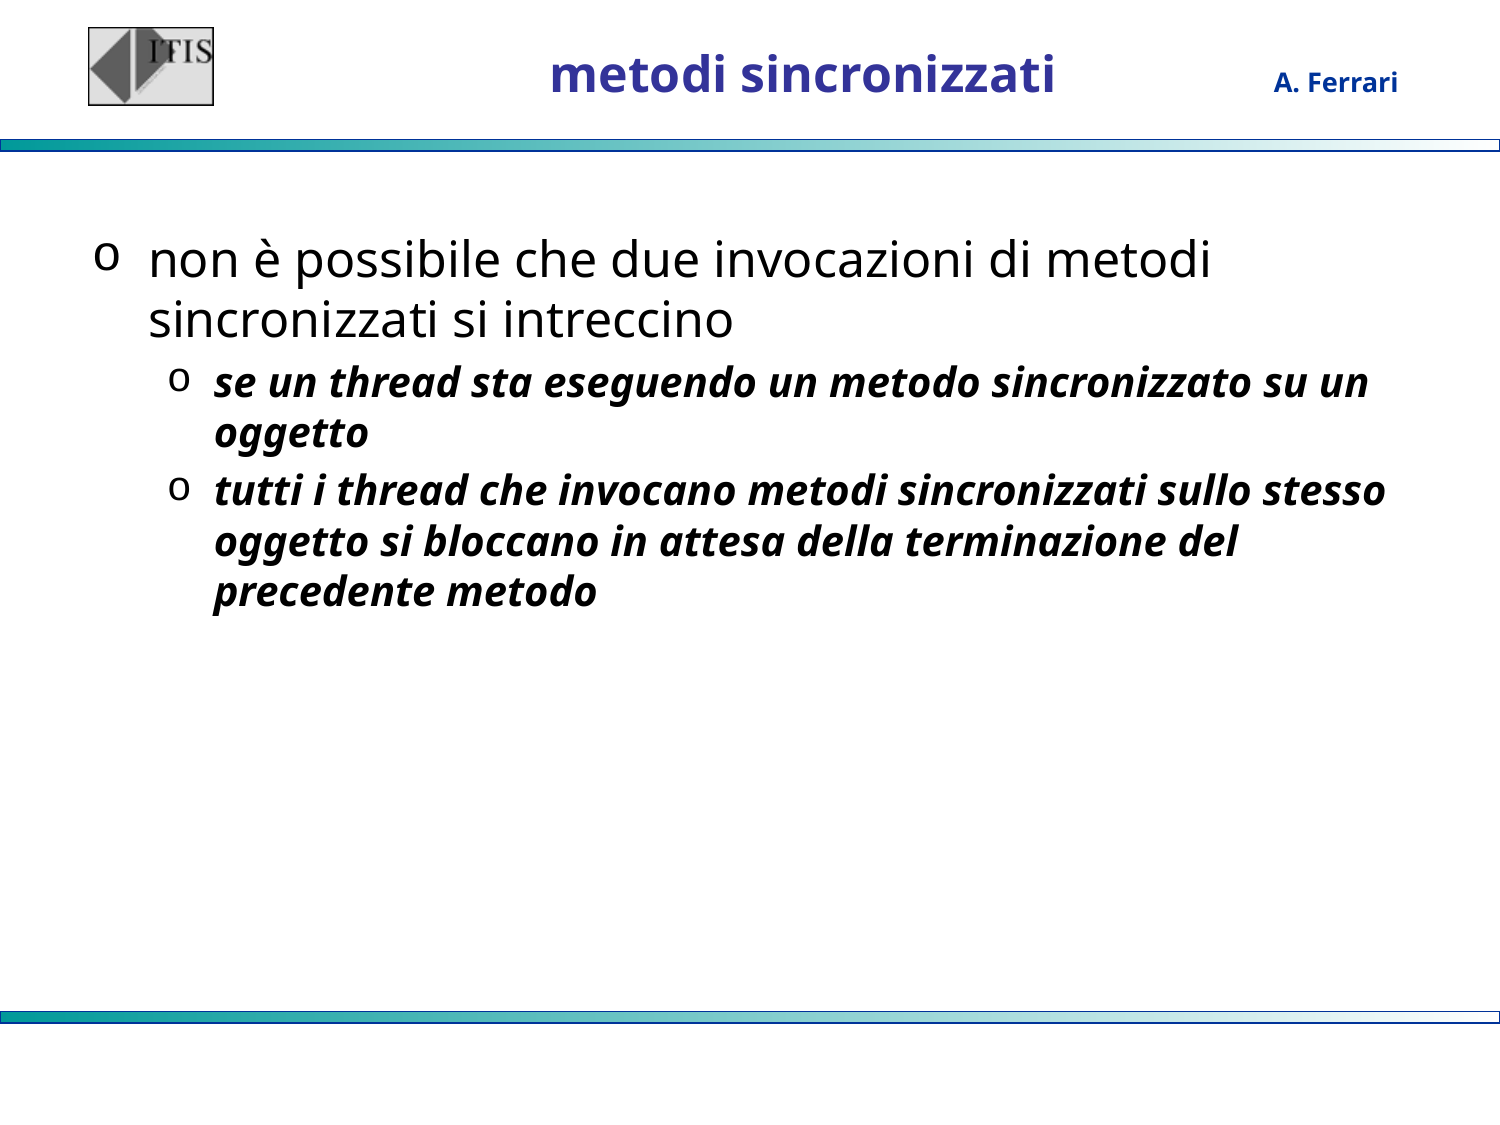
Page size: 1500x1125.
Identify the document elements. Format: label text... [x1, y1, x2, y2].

list non è possibile che due invocazioni di metodi sincronizzati si intreccino se un thread sta eseguendo un metodo sincronizzato su un oggetto tutti i thread che invocano metodi sincronizzati sullo stesso oggetto si bloccano in attesa della terminazione del precedente metodo [76, 220, 1427, 963]
title metodi sincronizzati [419, 19, 1187, 126]
picture [88, 27, 214, 106]
